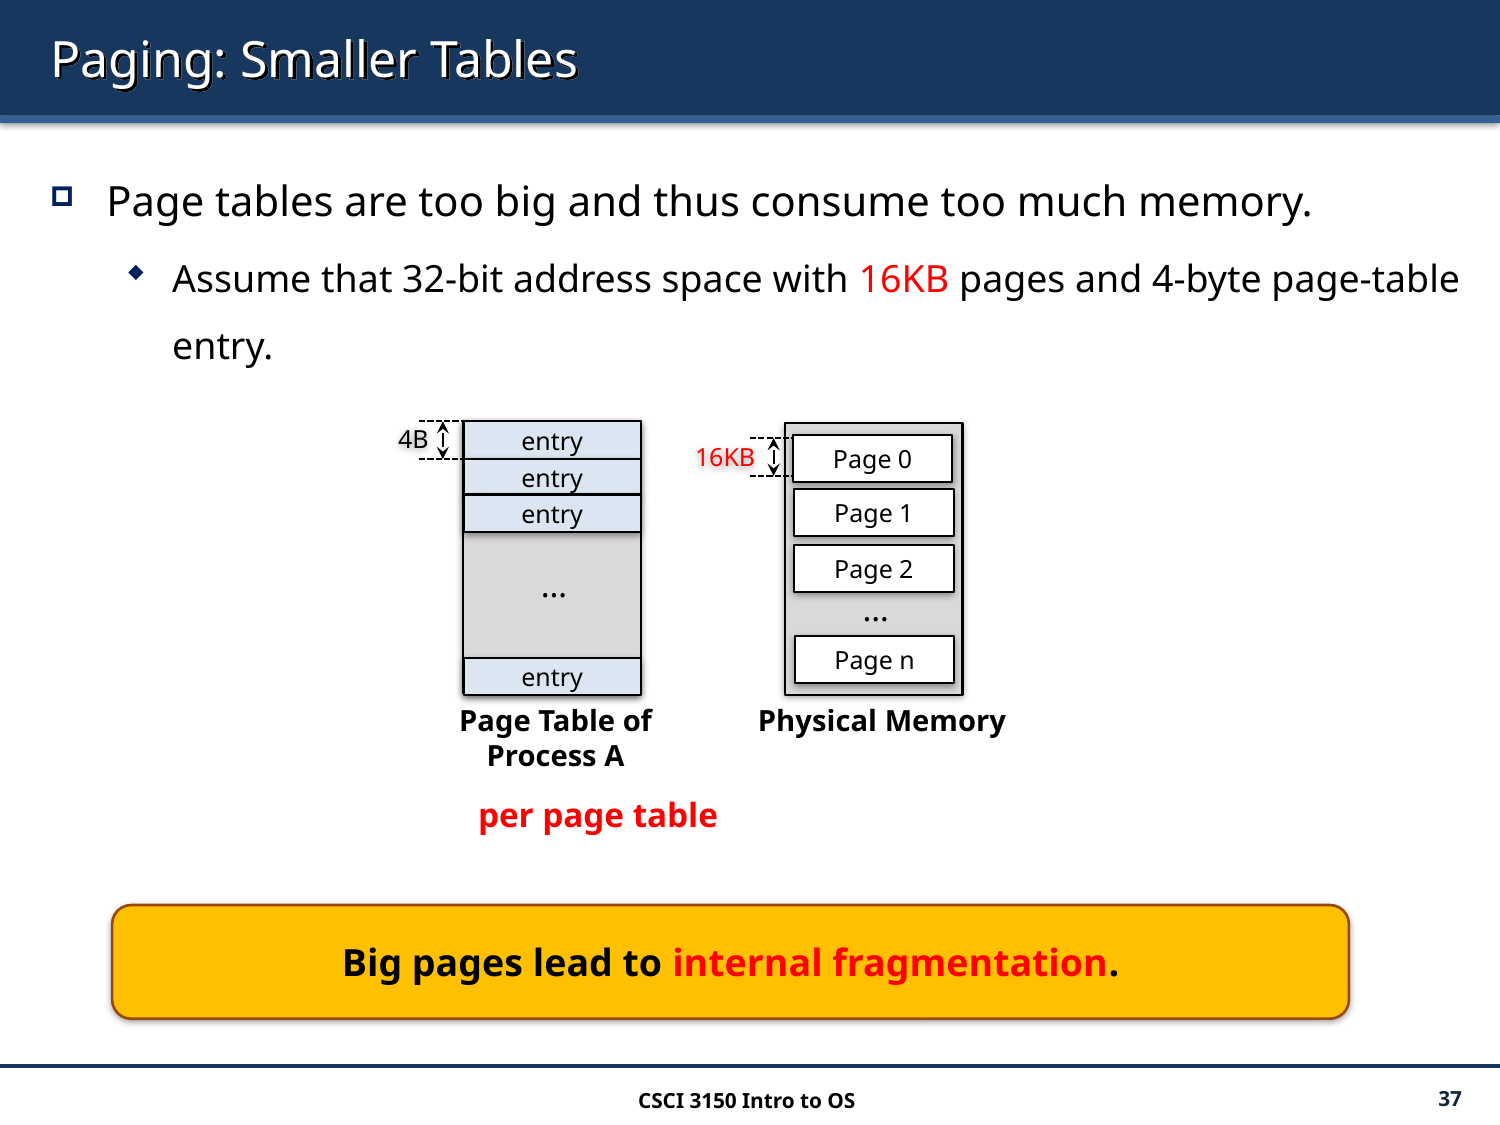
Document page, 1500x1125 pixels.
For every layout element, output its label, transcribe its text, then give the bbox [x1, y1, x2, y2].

text_box Page Table of Process A [411, 695, 700, 780]
list Page tables are too big and thus consume too much memory. Assume that 32-bit address space with 16KB pages and 4-byte page-table entry. [34, 141, 1477, 1045]
table_header 13 [767, 477, 780, 481]
slide_number 37 [1306, 1081, 1483, 1118]
text_box … [526, 557, 700, 612]
text_box entry [461, 654, 644, 695]
text_box entry [461, 456, 644, 491]
text_box Big pages lead to internal fragmentation. [109, 901, 1353, 1022]
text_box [737, 422, 1027, 746]
text_box entry [462, 418, 644, 454]
text_box 4B [369, 416, 458, 460]
table_header 13 [774, 439, 787, 449]
footer CSCI 3150 Intro to OS [497, 1079, 997, 1117]
text_box entry [461, 491, 644, 535]
table_header 5 [444, 422, 451, 428]
table_header 13 [756, 439, 773, 449]
text_box 16KB [637, 434, 732, 478]
table_header 5 [435, 422, 442, 428]
text_box [460, 541, 644, 654]
title Paging: Smaller Tables [34, 8, 1477, 106]
